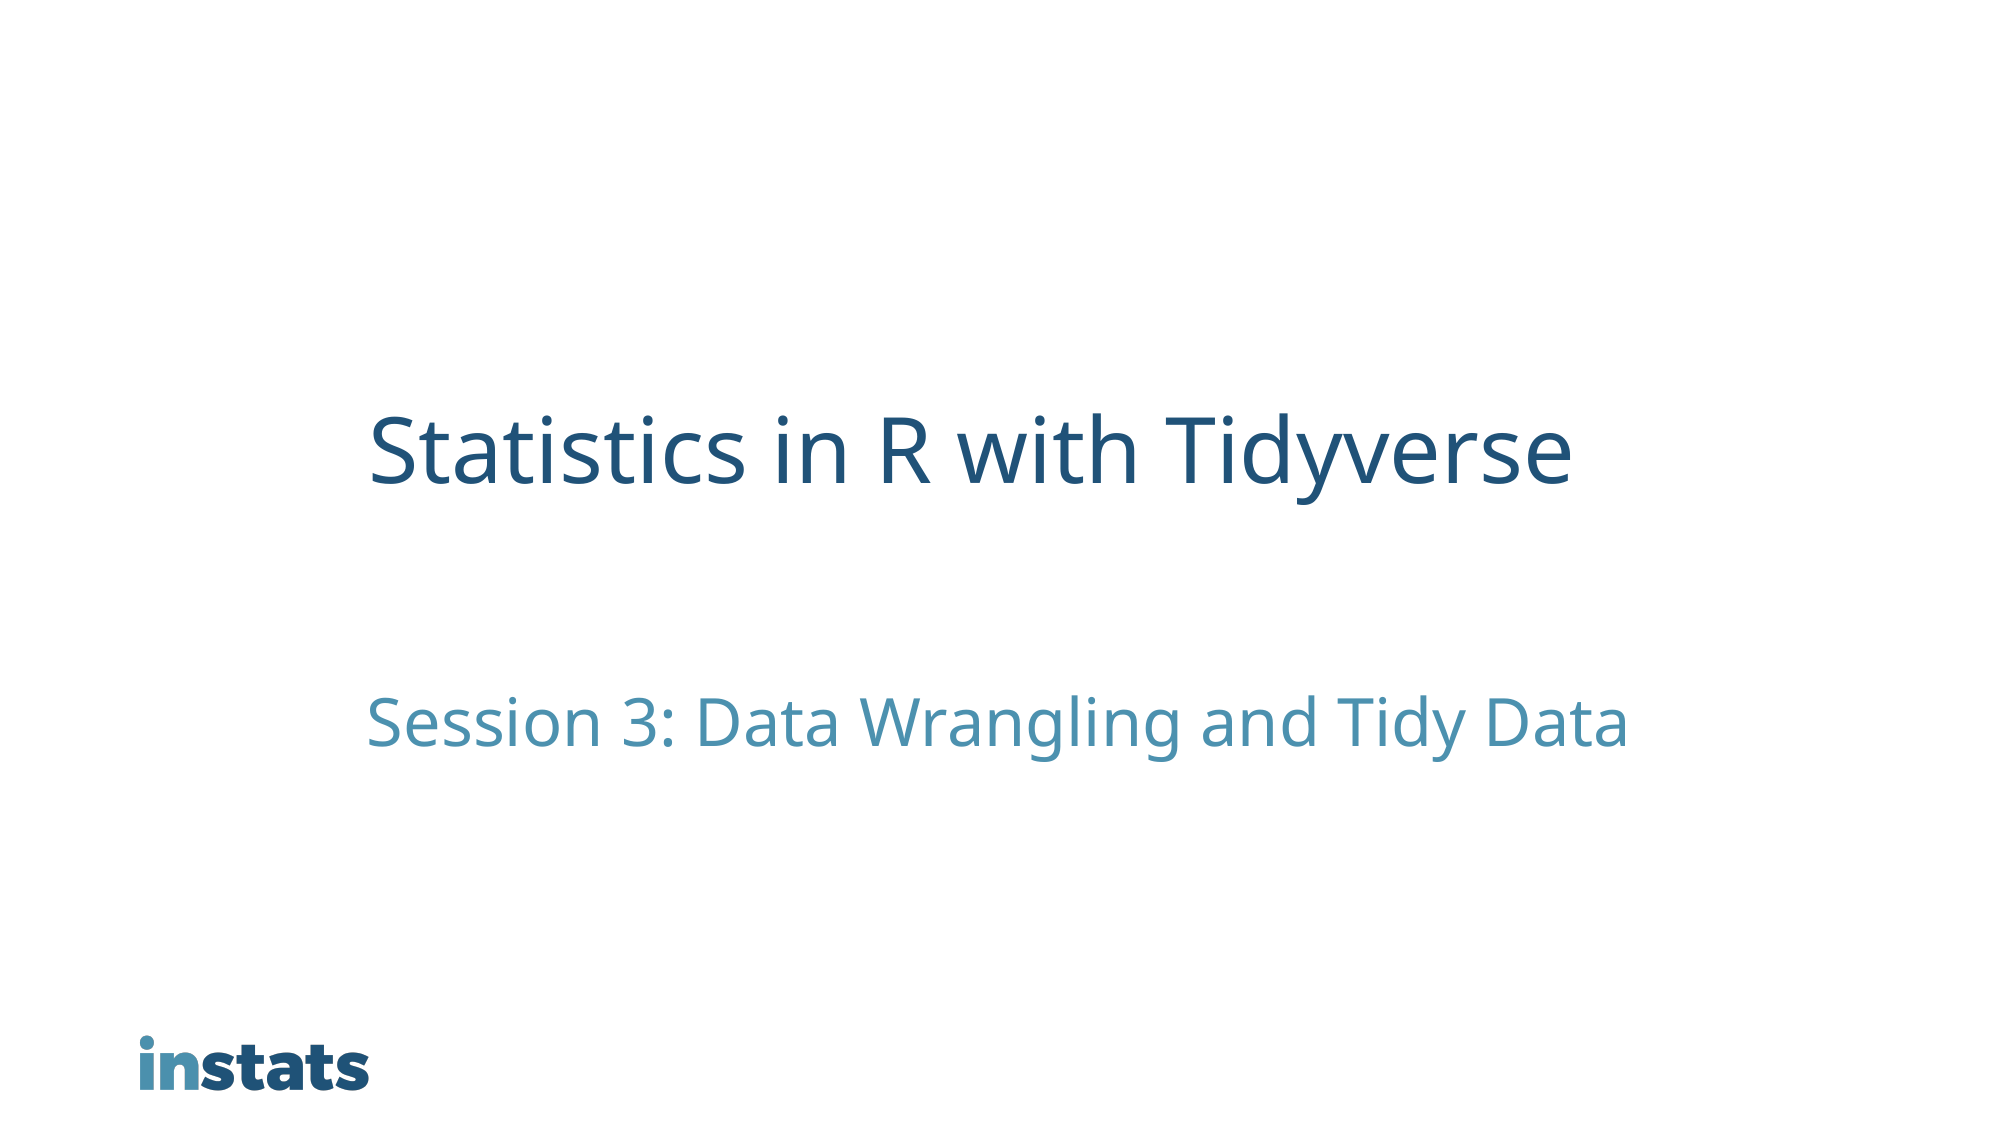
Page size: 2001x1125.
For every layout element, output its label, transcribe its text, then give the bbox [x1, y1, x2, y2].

picture [137, 1033, 371, 1094]
subtitle Session 3: Data Wrangling and Tidy Data [0, 681, 2000, 954]
title Statistics in R with Tidyverse [42, 239, 1902, 512]
